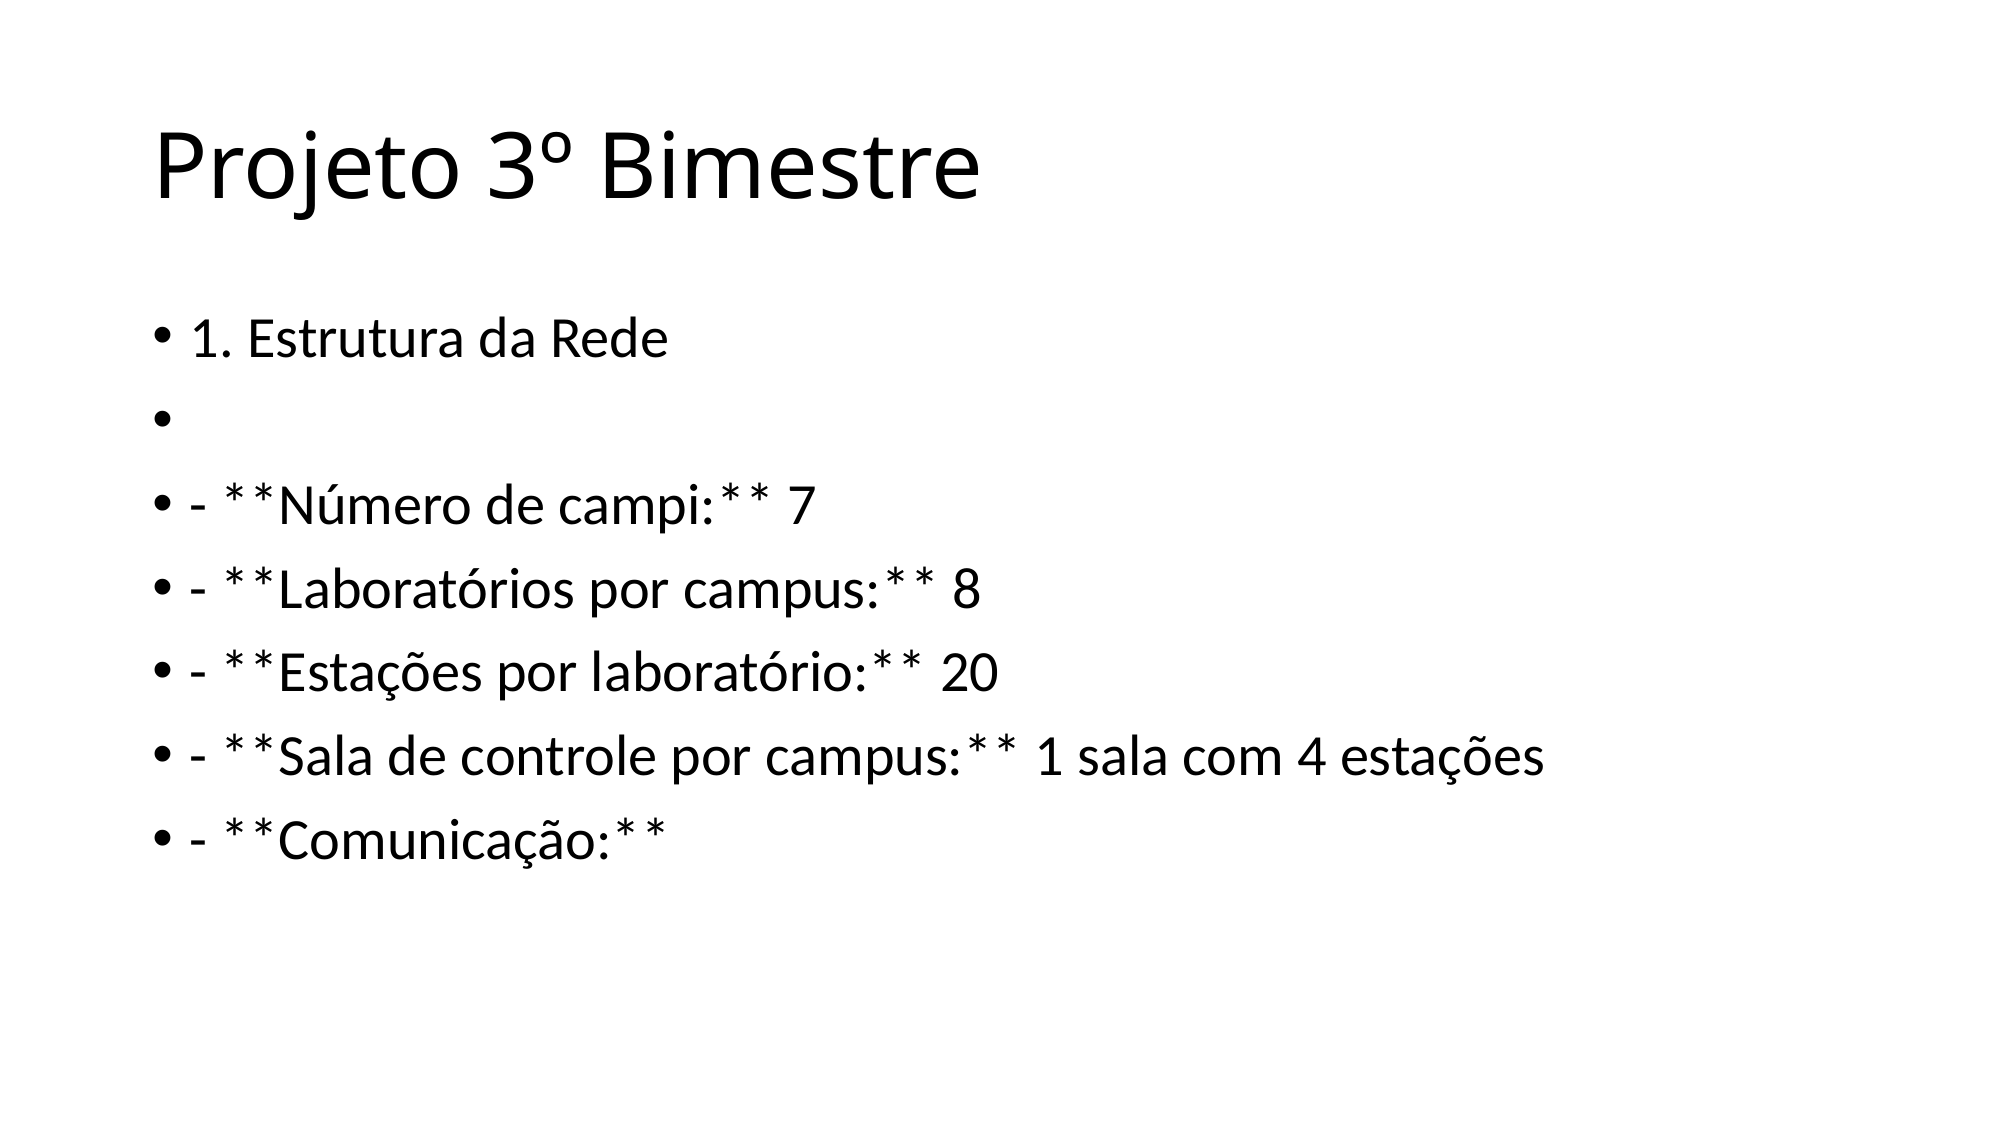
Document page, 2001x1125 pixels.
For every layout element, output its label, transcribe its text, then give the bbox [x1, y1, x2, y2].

list 1. Estrutura da Rede - **Número de campi:** 7 - **Laboratórios por campus:** 8 - **Estações por laboratório:** 20 - **Sala de controle por campus:** 1 sala com 4 estações - **Comunicação:** [137, 299, 1863, 1014]
title Projeto 3º Bimestre [137, 59, 1863, 278]
